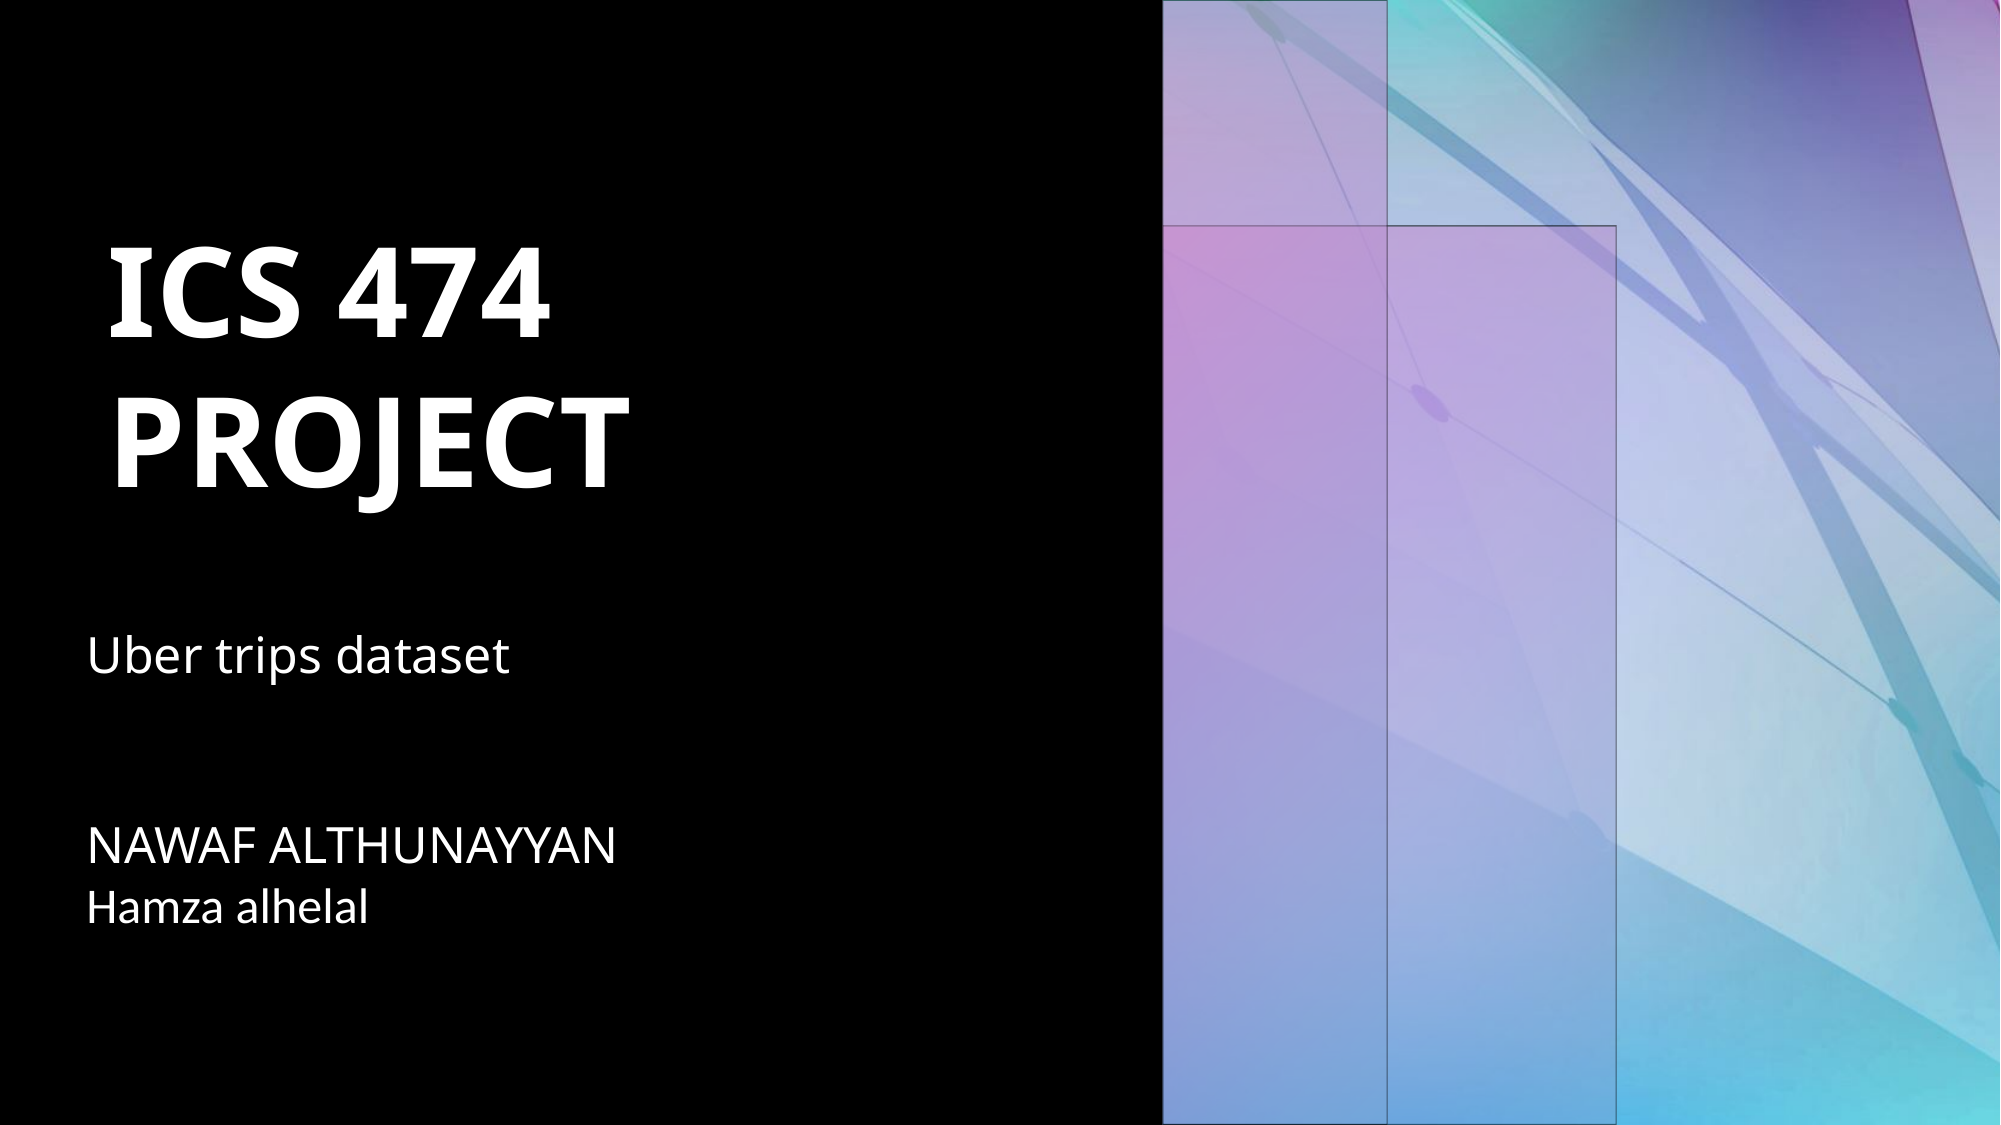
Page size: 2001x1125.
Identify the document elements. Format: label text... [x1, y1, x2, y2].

text_box [0, 0, 1161, 1125]
text_box NAWAF ALTHUNAYYAN Hamza alhelal [71, 805, 679, 986]
subtitle Uber trips dataset [71, 608, 1000, 691]
picture [1162, 0, 2000, 1125]
title ICS 474 PROJECT [92, 204, 1021, 771]
